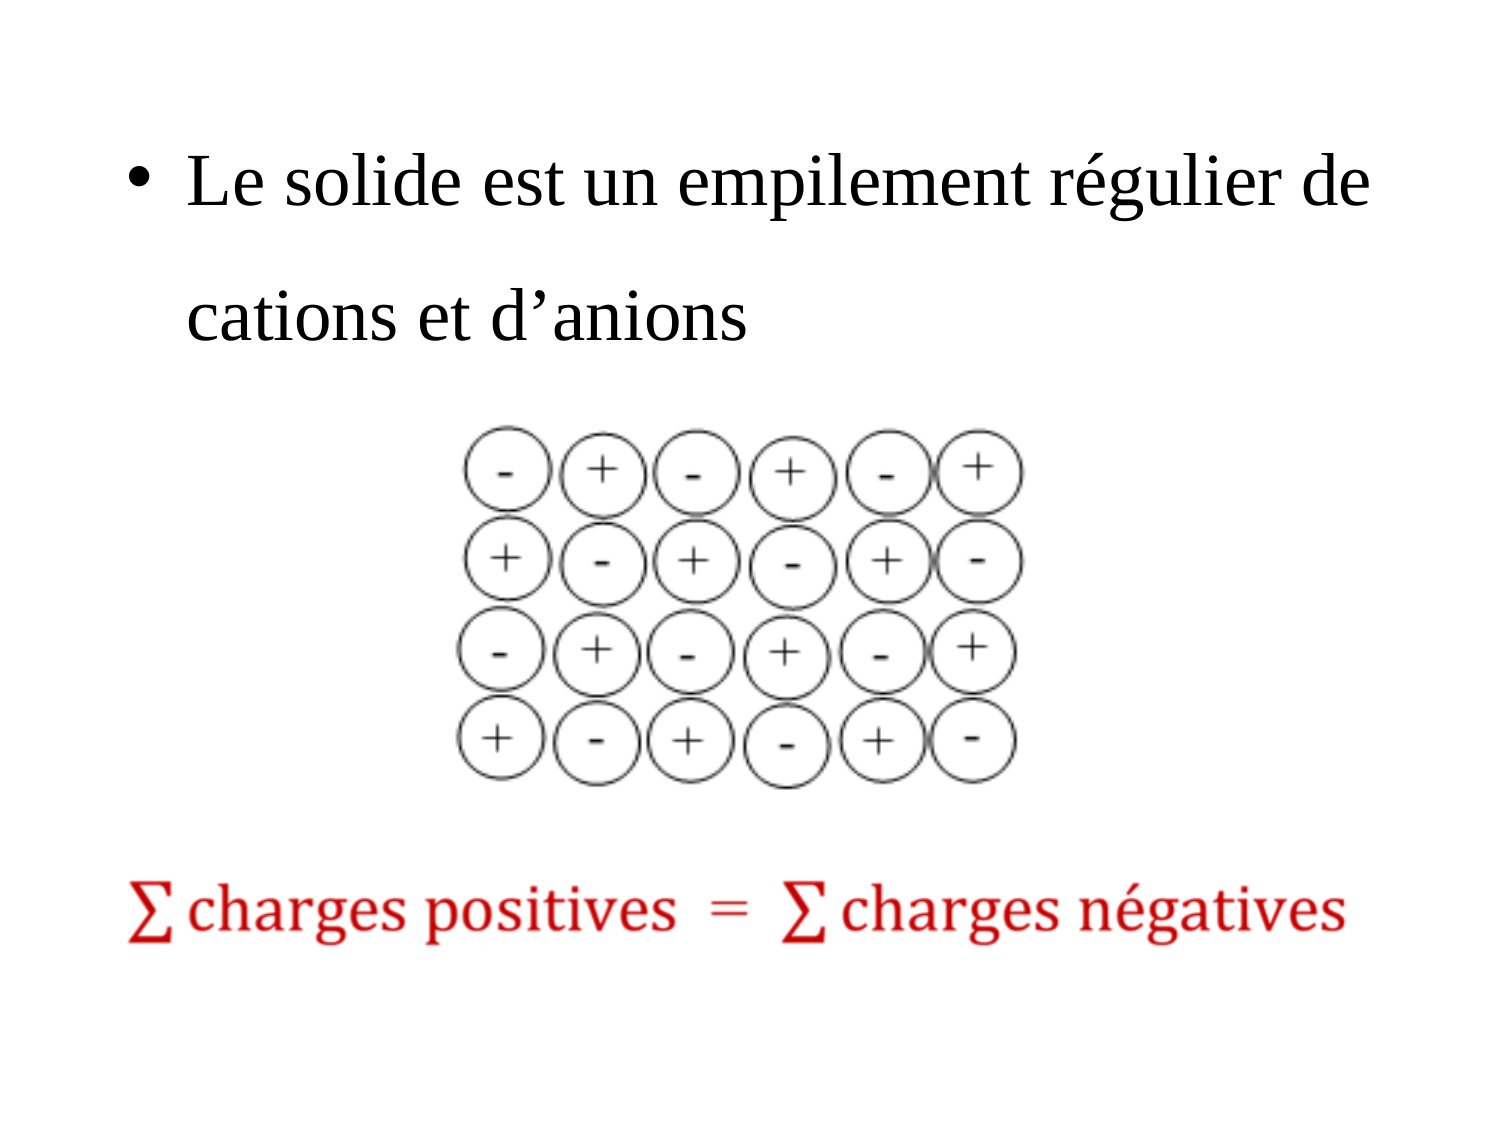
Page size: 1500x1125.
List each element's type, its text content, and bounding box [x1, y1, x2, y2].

text_box Le solide est un empilement régulier de cations et d’anions [112, 78, 1388, 364]
picture [440, 408, 1046, 795]
picture [111, 869, 1380, 953]
